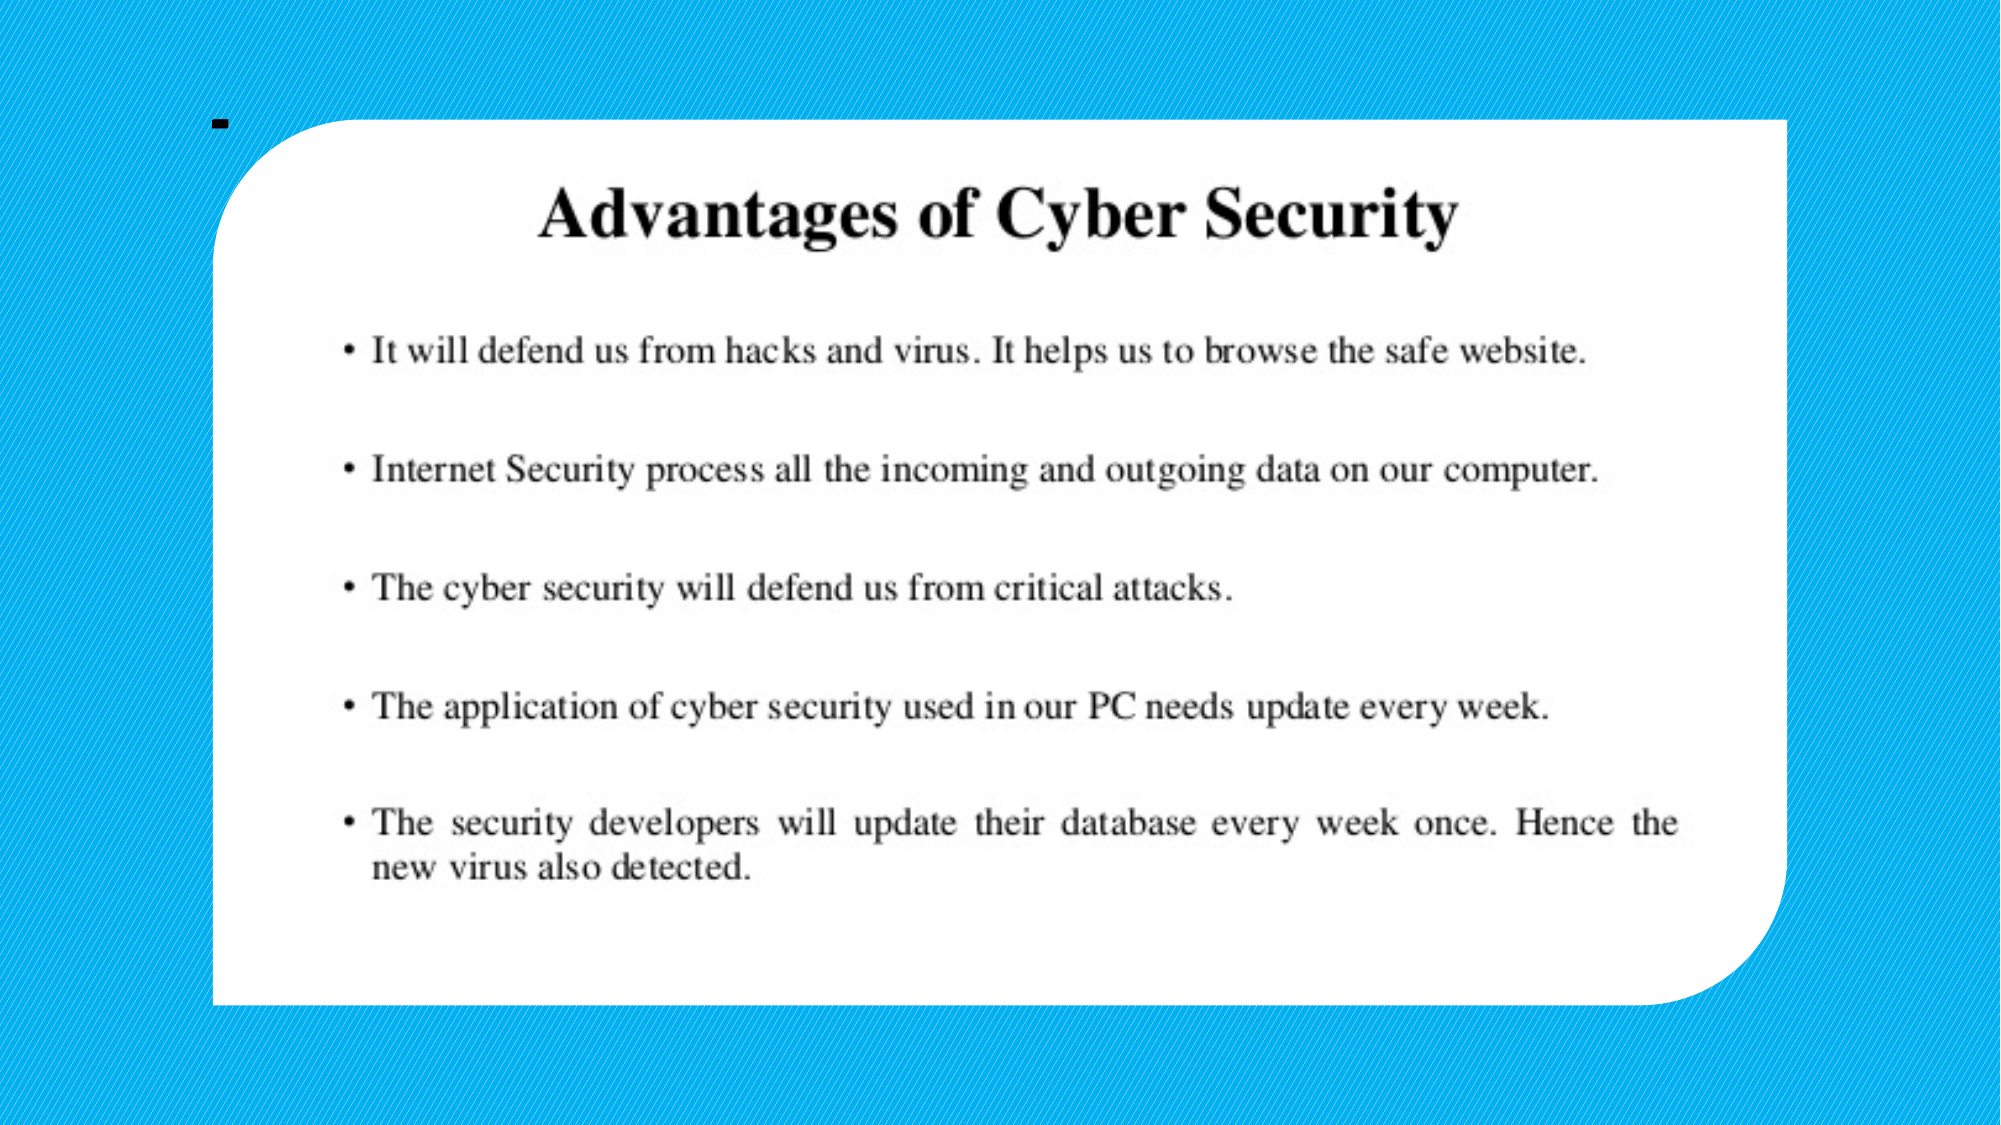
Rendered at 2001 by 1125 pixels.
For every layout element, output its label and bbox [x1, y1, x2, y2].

list [212, 119, 1788, 1006]
